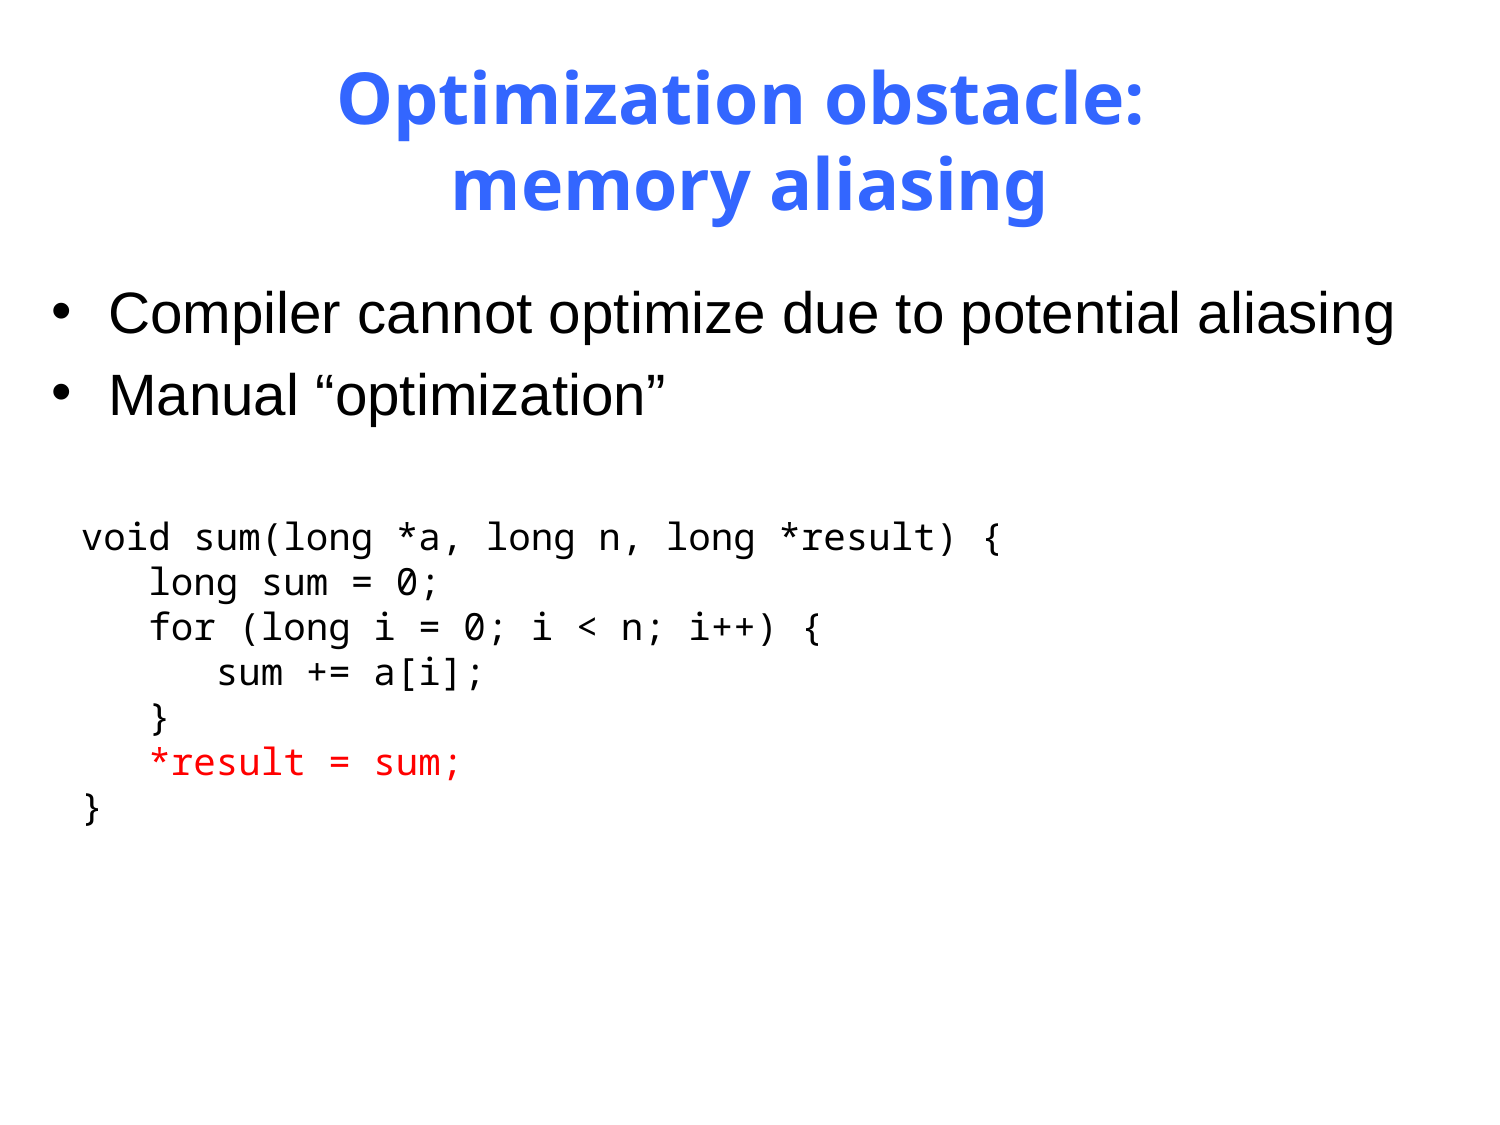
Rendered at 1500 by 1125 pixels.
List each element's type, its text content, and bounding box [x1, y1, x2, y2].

title Optimization obstacle: memory aliasing [75, 45, 1425, 233]
text_box void sum(long *a, long n, long *result) { long sum = 0; for (long i = 0; i < n; i++) { sum += a[i]; } *result = sum; } [65, 505, 1019, 835]
list Compiler cannot optimize due to potential aliasing Manual “optimization” [36, 267, 1462, 1011]
